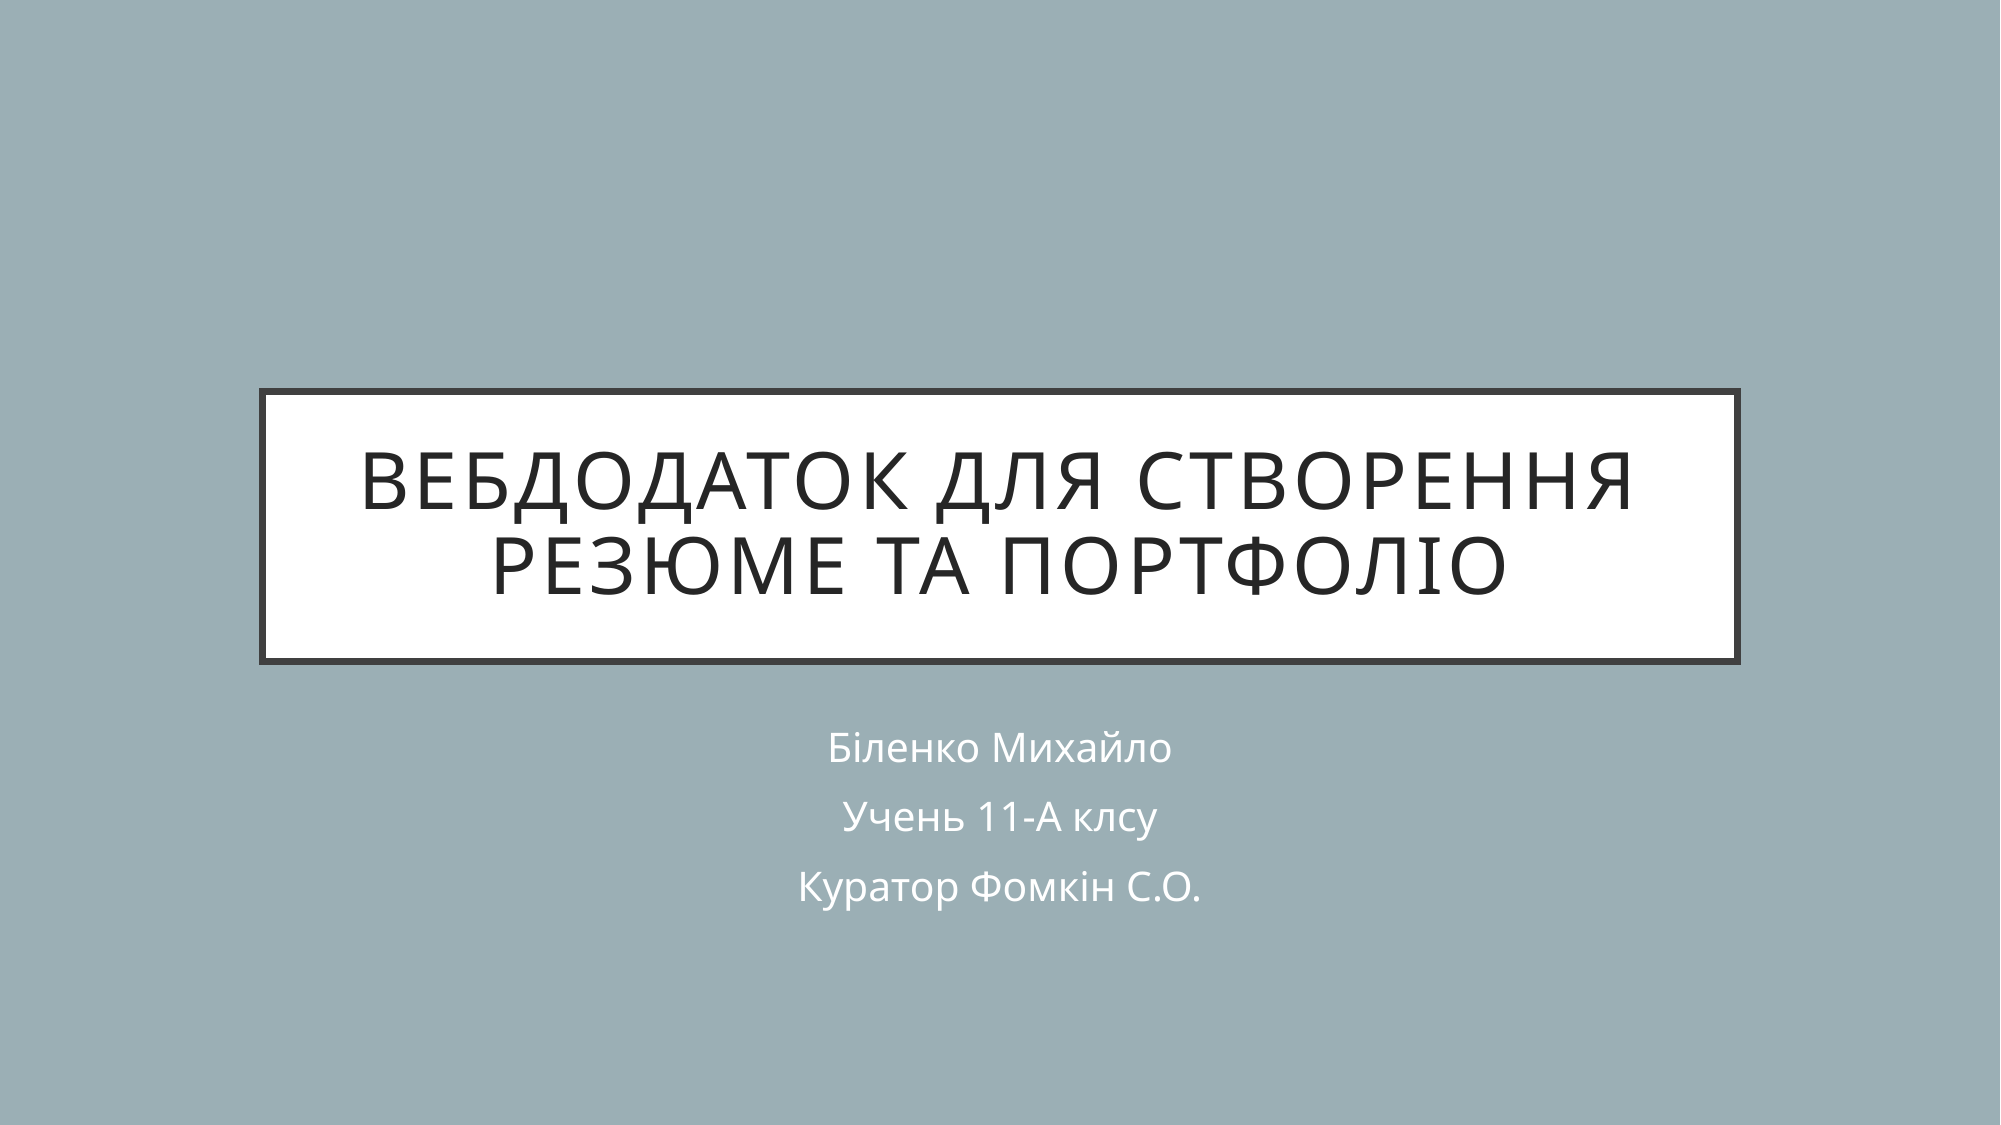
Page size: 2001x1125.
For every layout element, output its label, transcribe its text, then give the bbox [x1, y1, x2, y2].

subtitle Біленко Михайло Учень 11-А клсу Куратор Фомкін С.О. [442, 713, 1558, 918]
title Вебдодаток для створення резюме та портфоліо [259, 388, 1741, 665]
